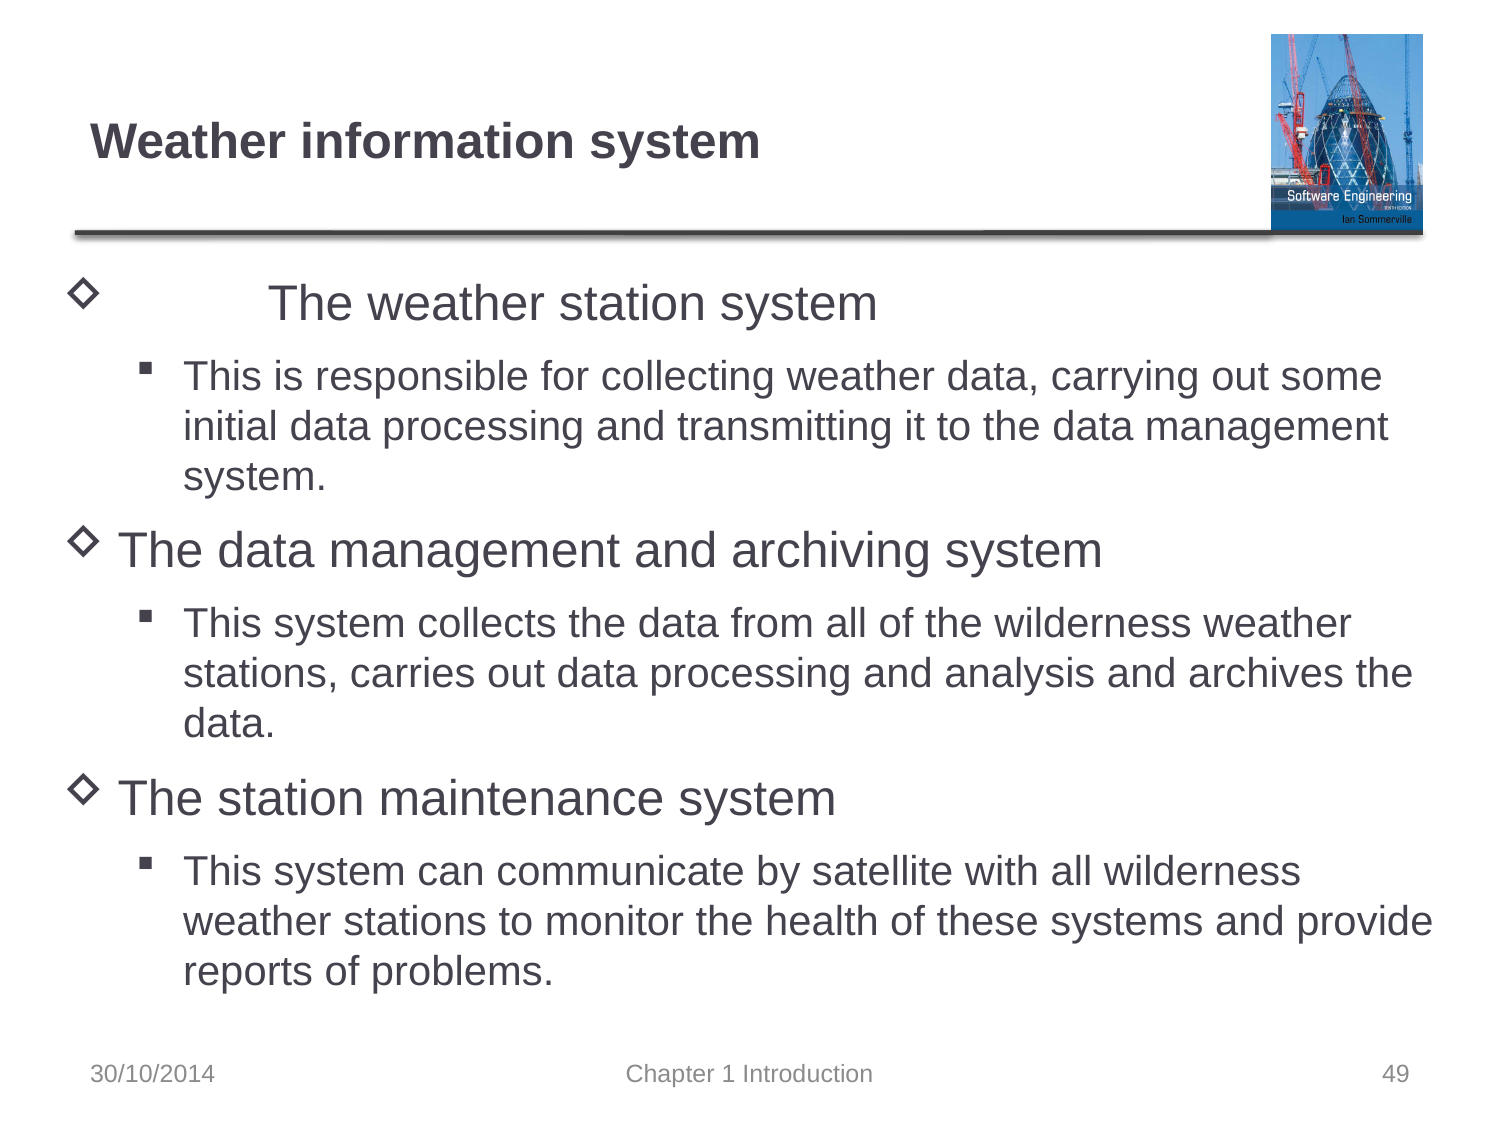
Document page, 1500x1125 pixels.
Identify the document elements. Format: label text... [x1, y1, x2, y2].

list The weather station system This is responsible for collecting weather data, carrying out some initial data processing and transmitting it to the data management system. The data management and archiving system This system collects the data from all of the wilderness weather stations, carries out data processing and analysis and archives the data. The station maintenance system This system can communicate by satellite with all wilderness weather stations to monitor the health of these systems and provide reports of problems. [46, 262, 1459, 1005]
slide_number 49 [1074, 1042, 1425, 1103]
picture [1271, 34, 1423, 230]
title Weather information system [74, 44, 1272, 233]
footer Chapter 1 Introduction [512, 1042, 988, 1103]
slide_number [75, 1042, 425, 1103]
